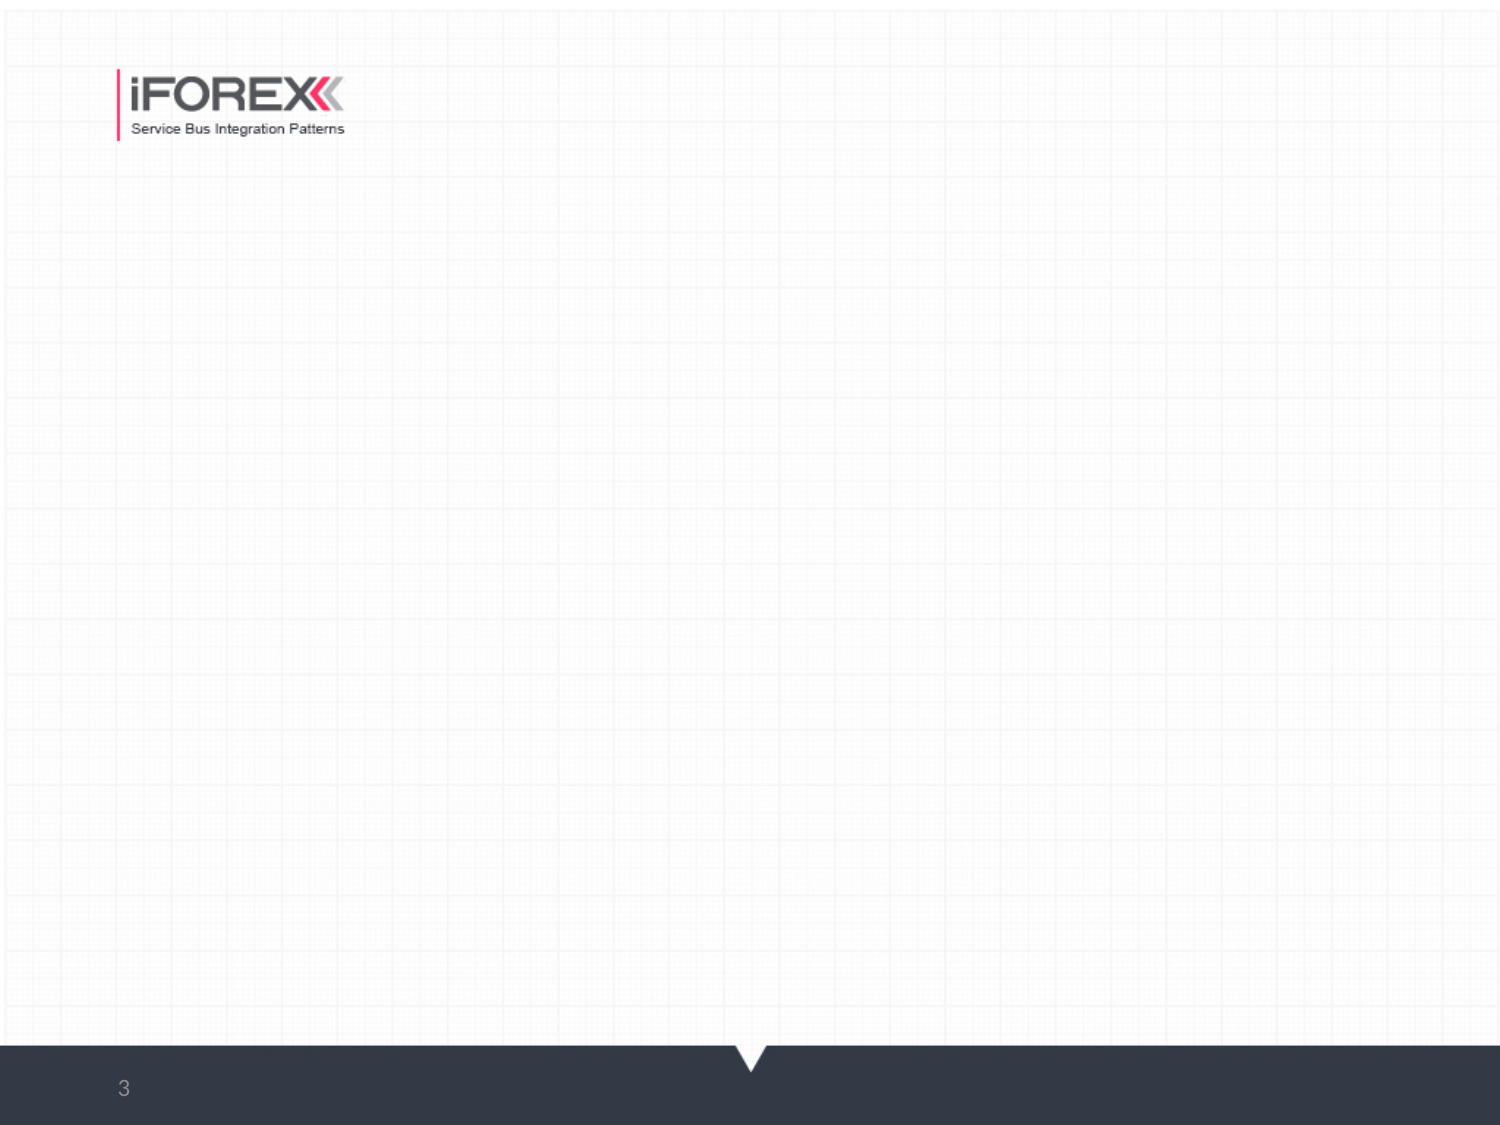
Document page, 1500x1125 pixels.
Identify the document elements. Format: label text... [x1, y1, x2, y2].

slide_number 3 [102, 1056, 441, 1117]
picture [0, 0, 1500, 1125]
